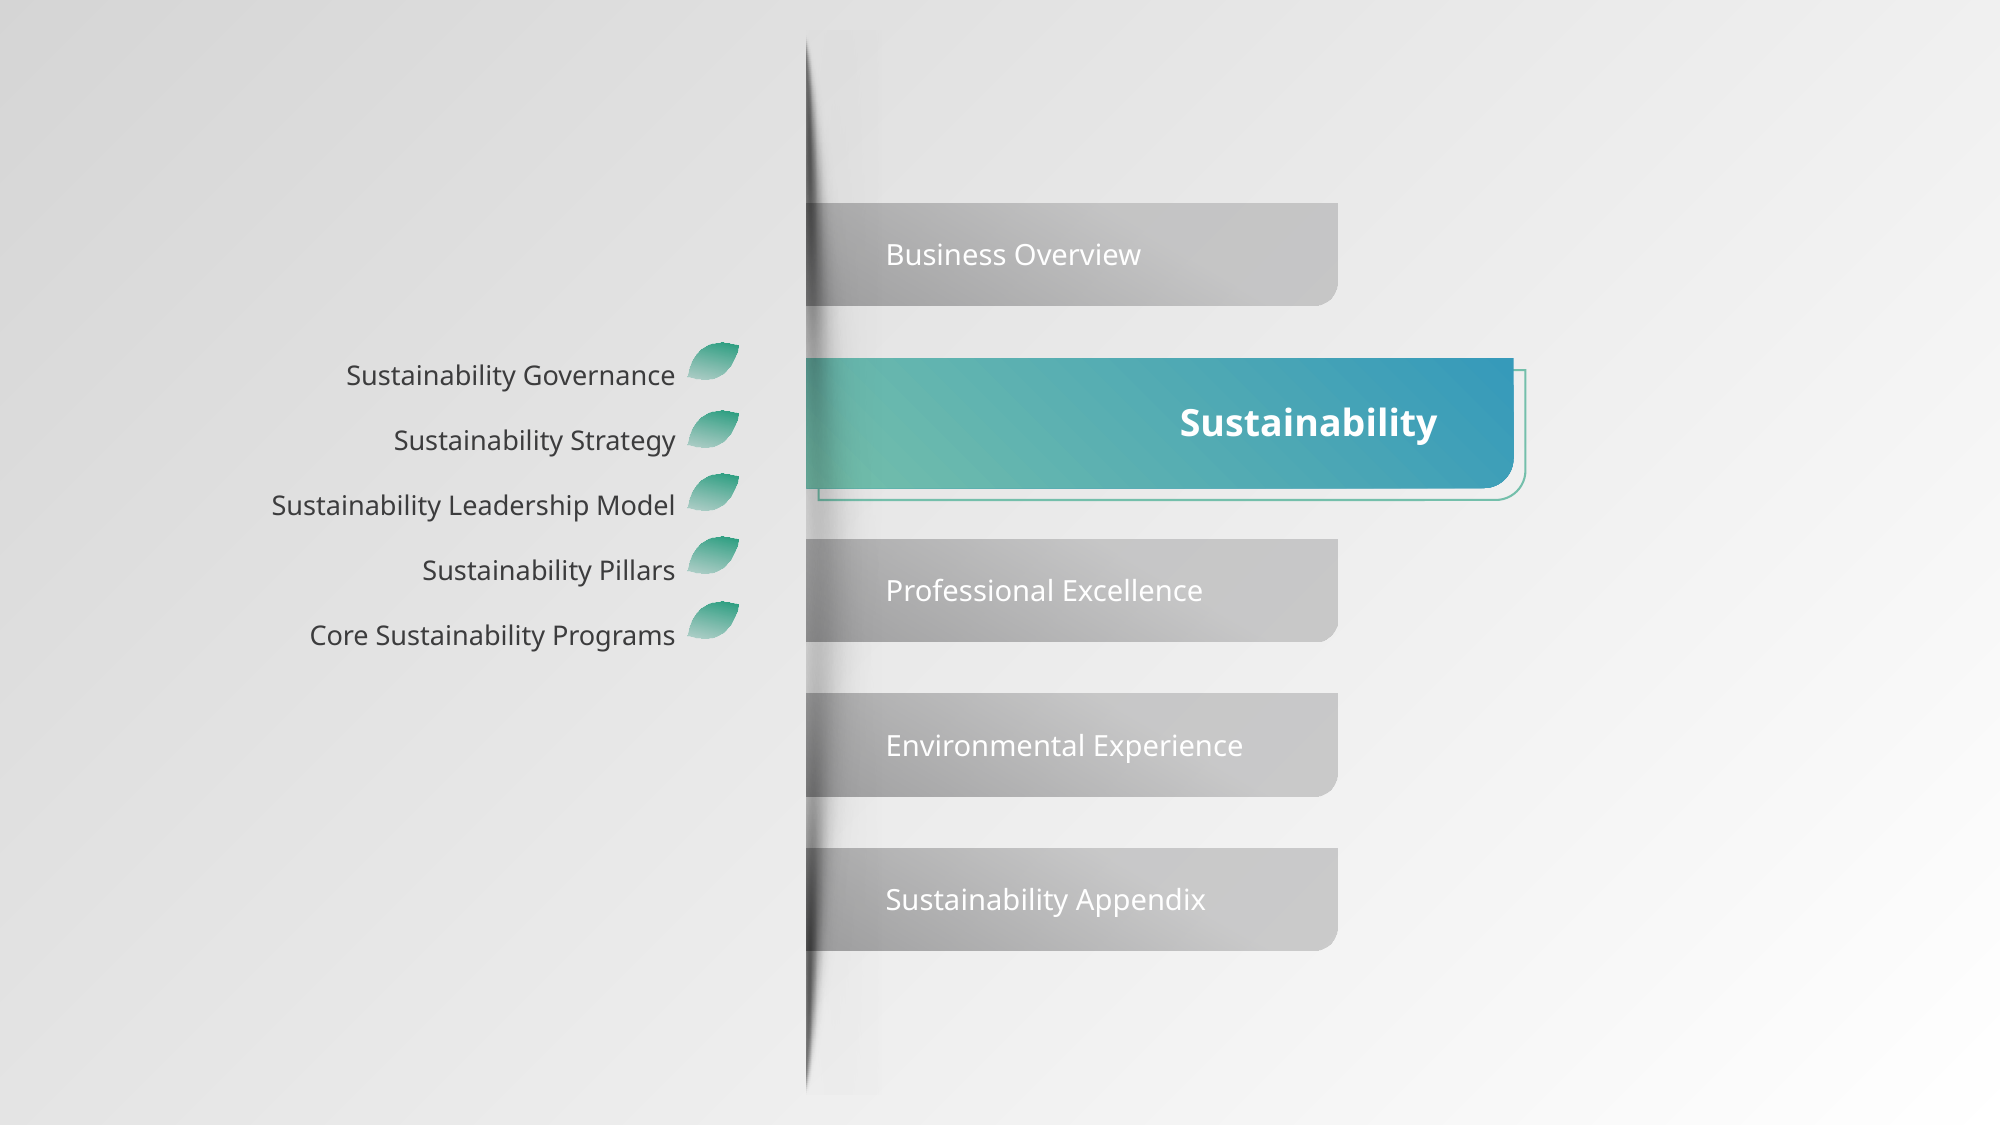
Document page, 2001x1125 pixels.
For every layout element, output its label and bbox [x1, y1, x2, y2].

text_box [882, 693, 1338, 797]
text_box [216, 318, 743, 652]
text_box [882, 358, 1526, 500]
text_box [882, 203, 1338, 306]
text_box [882, 848, 1338, 951]
picture [806, 30, 882, 1095]
text_box [882, 539, 1338, 642]
